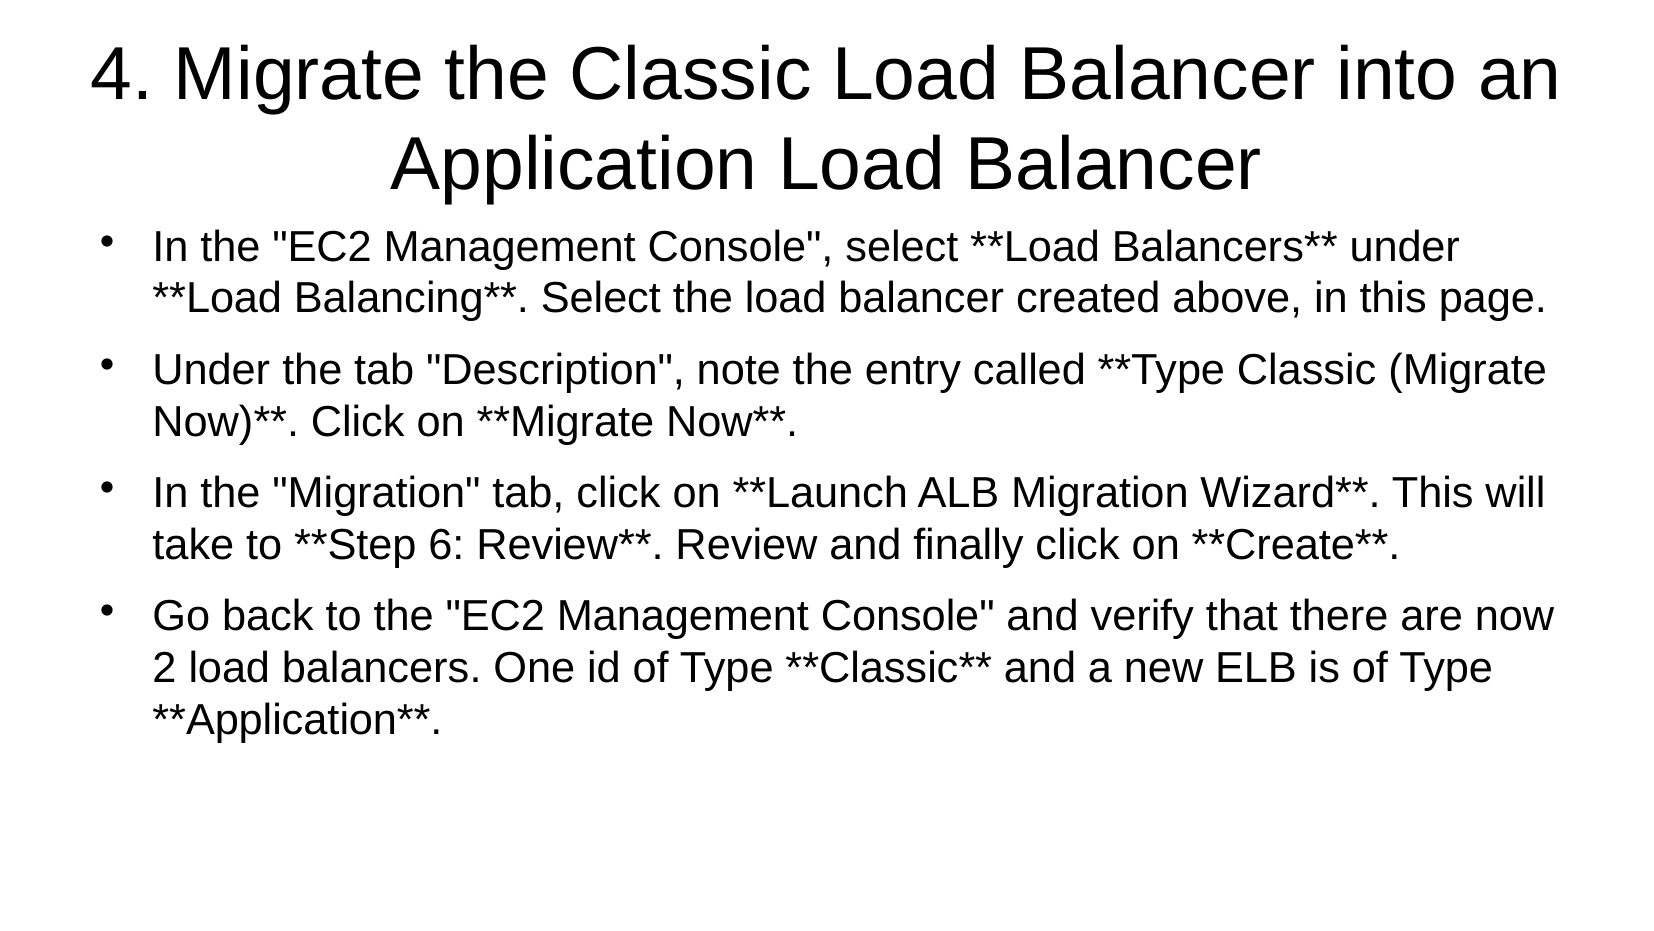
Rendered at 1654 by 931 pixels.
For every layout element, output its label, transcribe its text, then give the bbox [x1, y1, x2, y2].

title 4. Migrate the Classic Load Balancer into an Application Load Balancer [82, 30, 1571, 199]
list In the "EC2 Management Console", select **Load Balancers** under **Load Balancing**. Select the load balancer created above, in this page. Under the tab "Description", note the entry called **Type Classic (Migrate Now)**. Click on **Migrate Now**. In the "Migration" tab, click on **Launch ALB Migration Wizard**. This will take to **Step 6: Review**. Review and finally click on **Create**. Go back to the "EC2 Management Console" and verify that there are now 2 load balancers. One id of Type **Classic** and a new ELB is of Type **Application**. [82, 217, 1571, 757]
